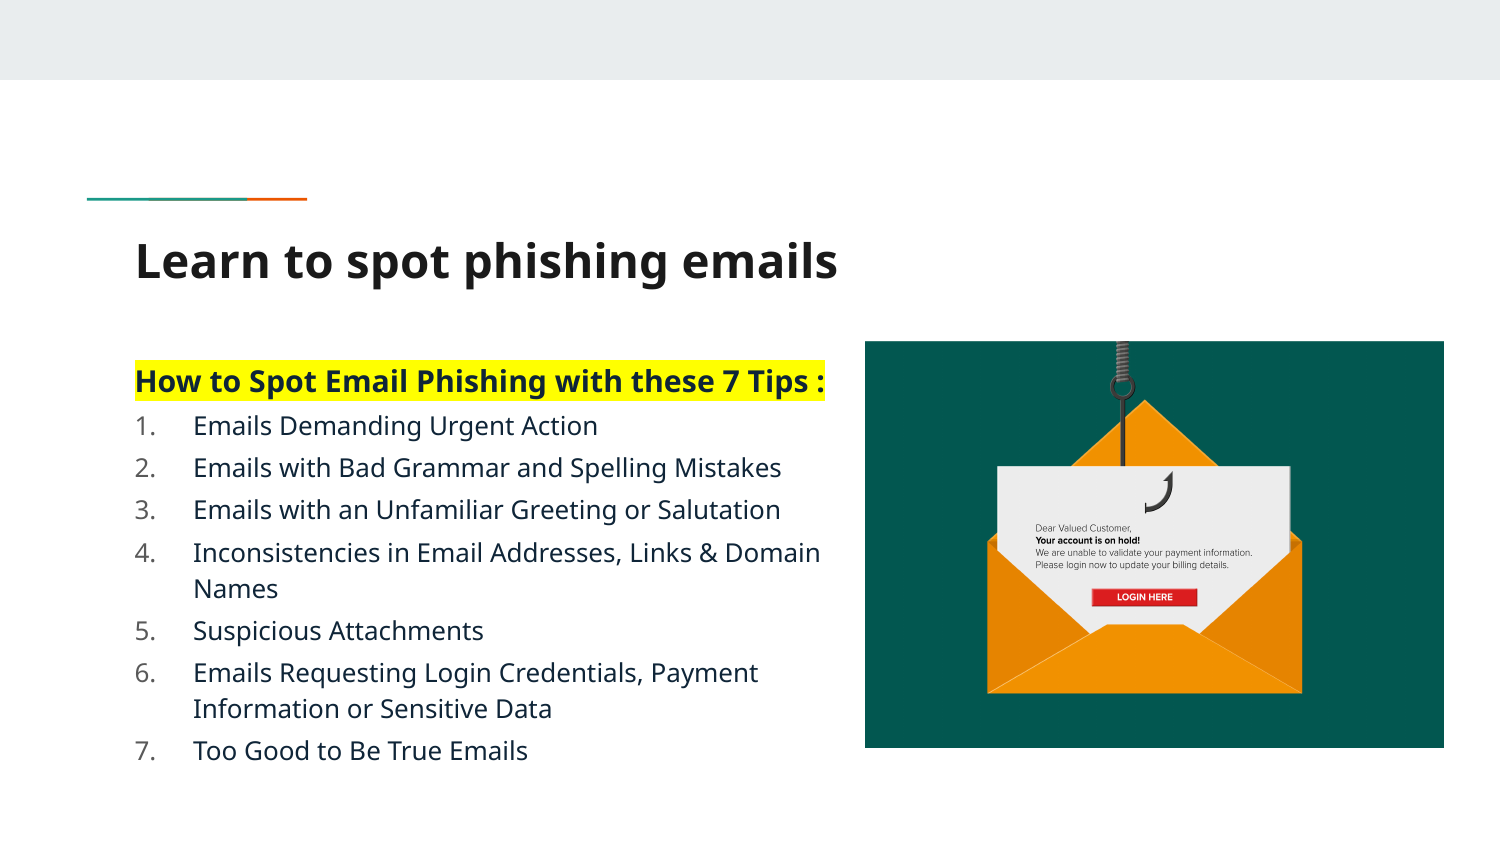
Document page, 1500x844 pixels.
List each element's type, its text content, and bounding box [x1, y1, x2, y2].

list How to Spot Email Phishing with these 7 Tips : Emails Demanding Urgent Action Emails with Bad Grammar and Spelling Mistakes Emails with an Unfamiliar Greeting or Salutation Inconsistencies in Email Addresses, Links & Domain Names Suspicious Attachments Emails Requesting Login Credentials, Payment Information or Sensitive Data Too Good to Be True Emails [119, 341, 866, 799]
picture [865, 341, 1445, 748]
title Learn to spot phishing emails [119, 216, 1381, 305]
